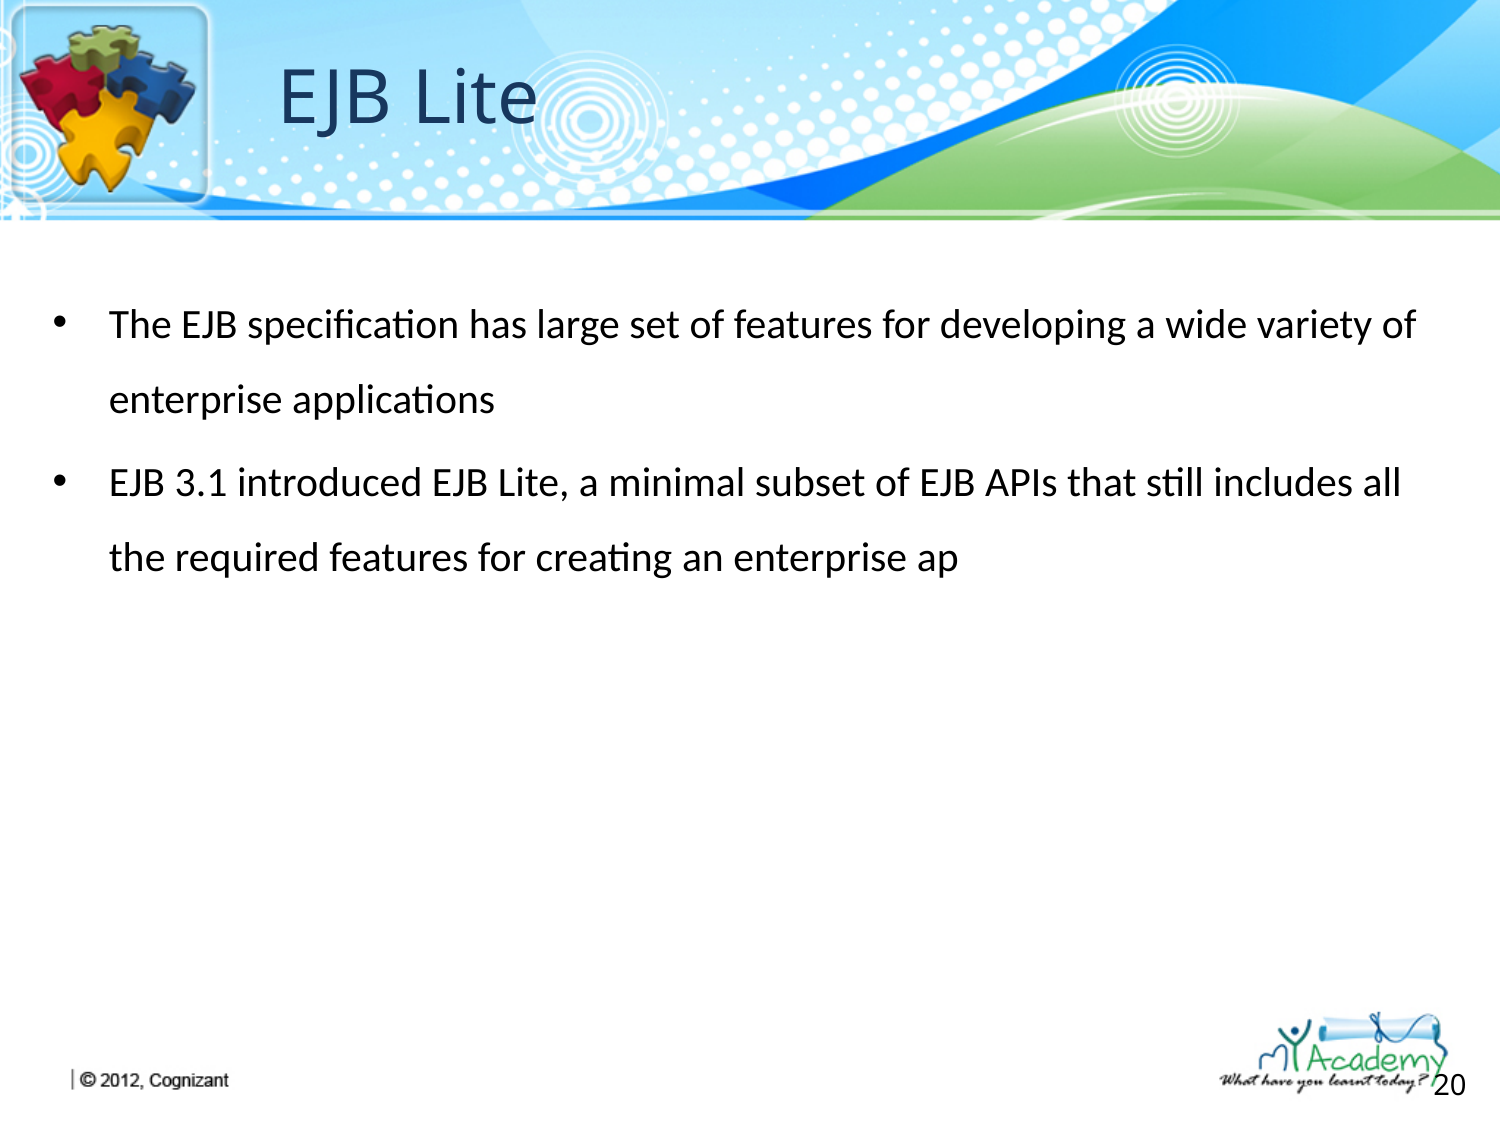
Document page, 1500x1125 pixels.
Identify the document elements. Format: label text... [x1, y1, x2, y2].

title EJB Lite [262, 0, 1500, 188]
list The EJB specification has large set of features for developing a wide variety of enterprise applications EJB 3.1 introduced EJB Lite, a minimal subset of EJB APIs that still includes all the required features for creating an enterprise ap [37, 263, 1463, 1076]
picture [0, 0, 1500, 1125]
slide_number 20 [1418, 1059, 1492, 1112]
